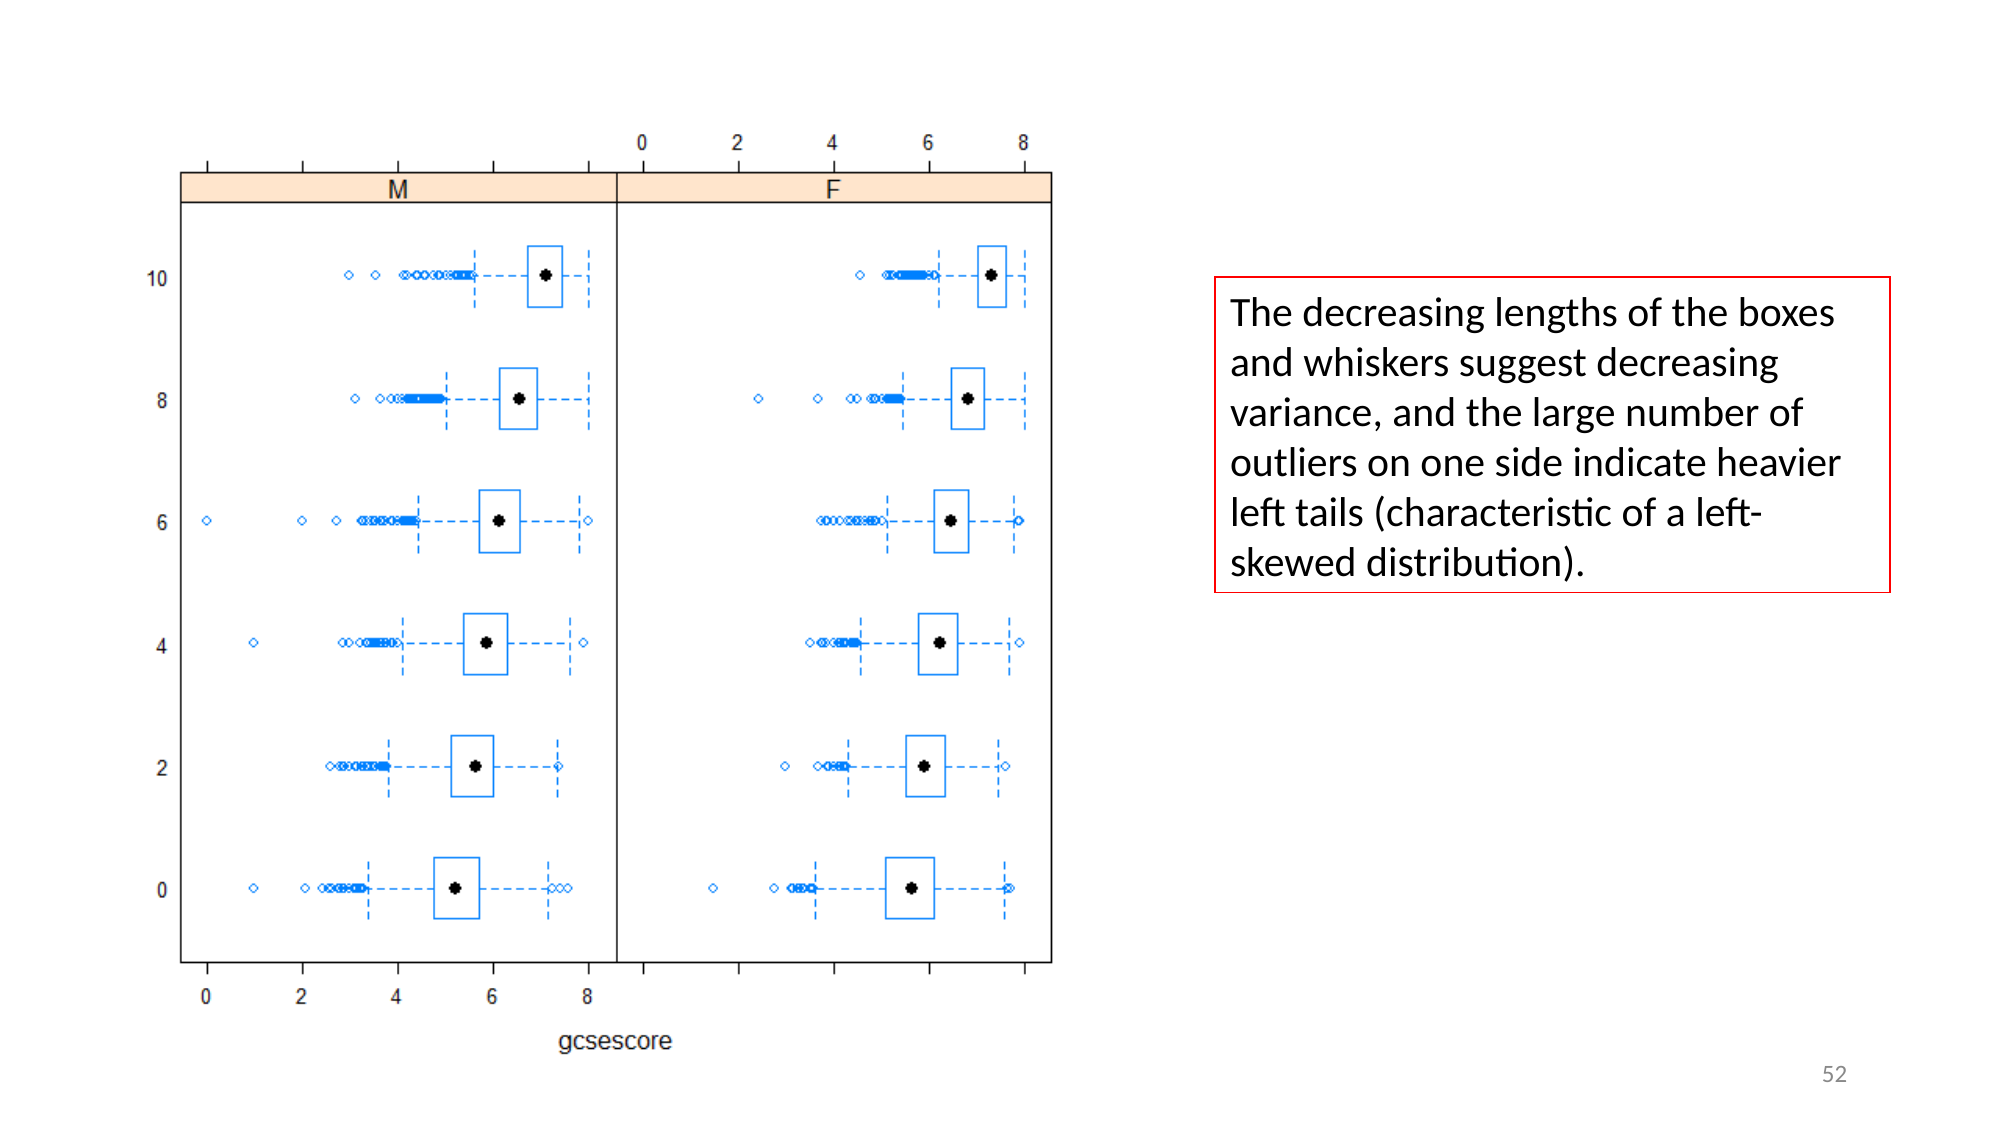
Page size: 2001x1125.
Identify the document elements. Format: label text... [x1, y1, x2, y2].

text_box ‹#› [1412, 1042, 1863, 1103]
list [1107, 299, 1863, 1014]
text_box The decreasing lengths of the boxes and whiskers suggest decreasing variance, and the large number of outliers on one side indicate heavier left tails (characteristic of a left-skewed distribution). [1215, 277, 1890, 593]
title [137, 59, 1863, 278]
picture [109, 83, 1101, 1073]
